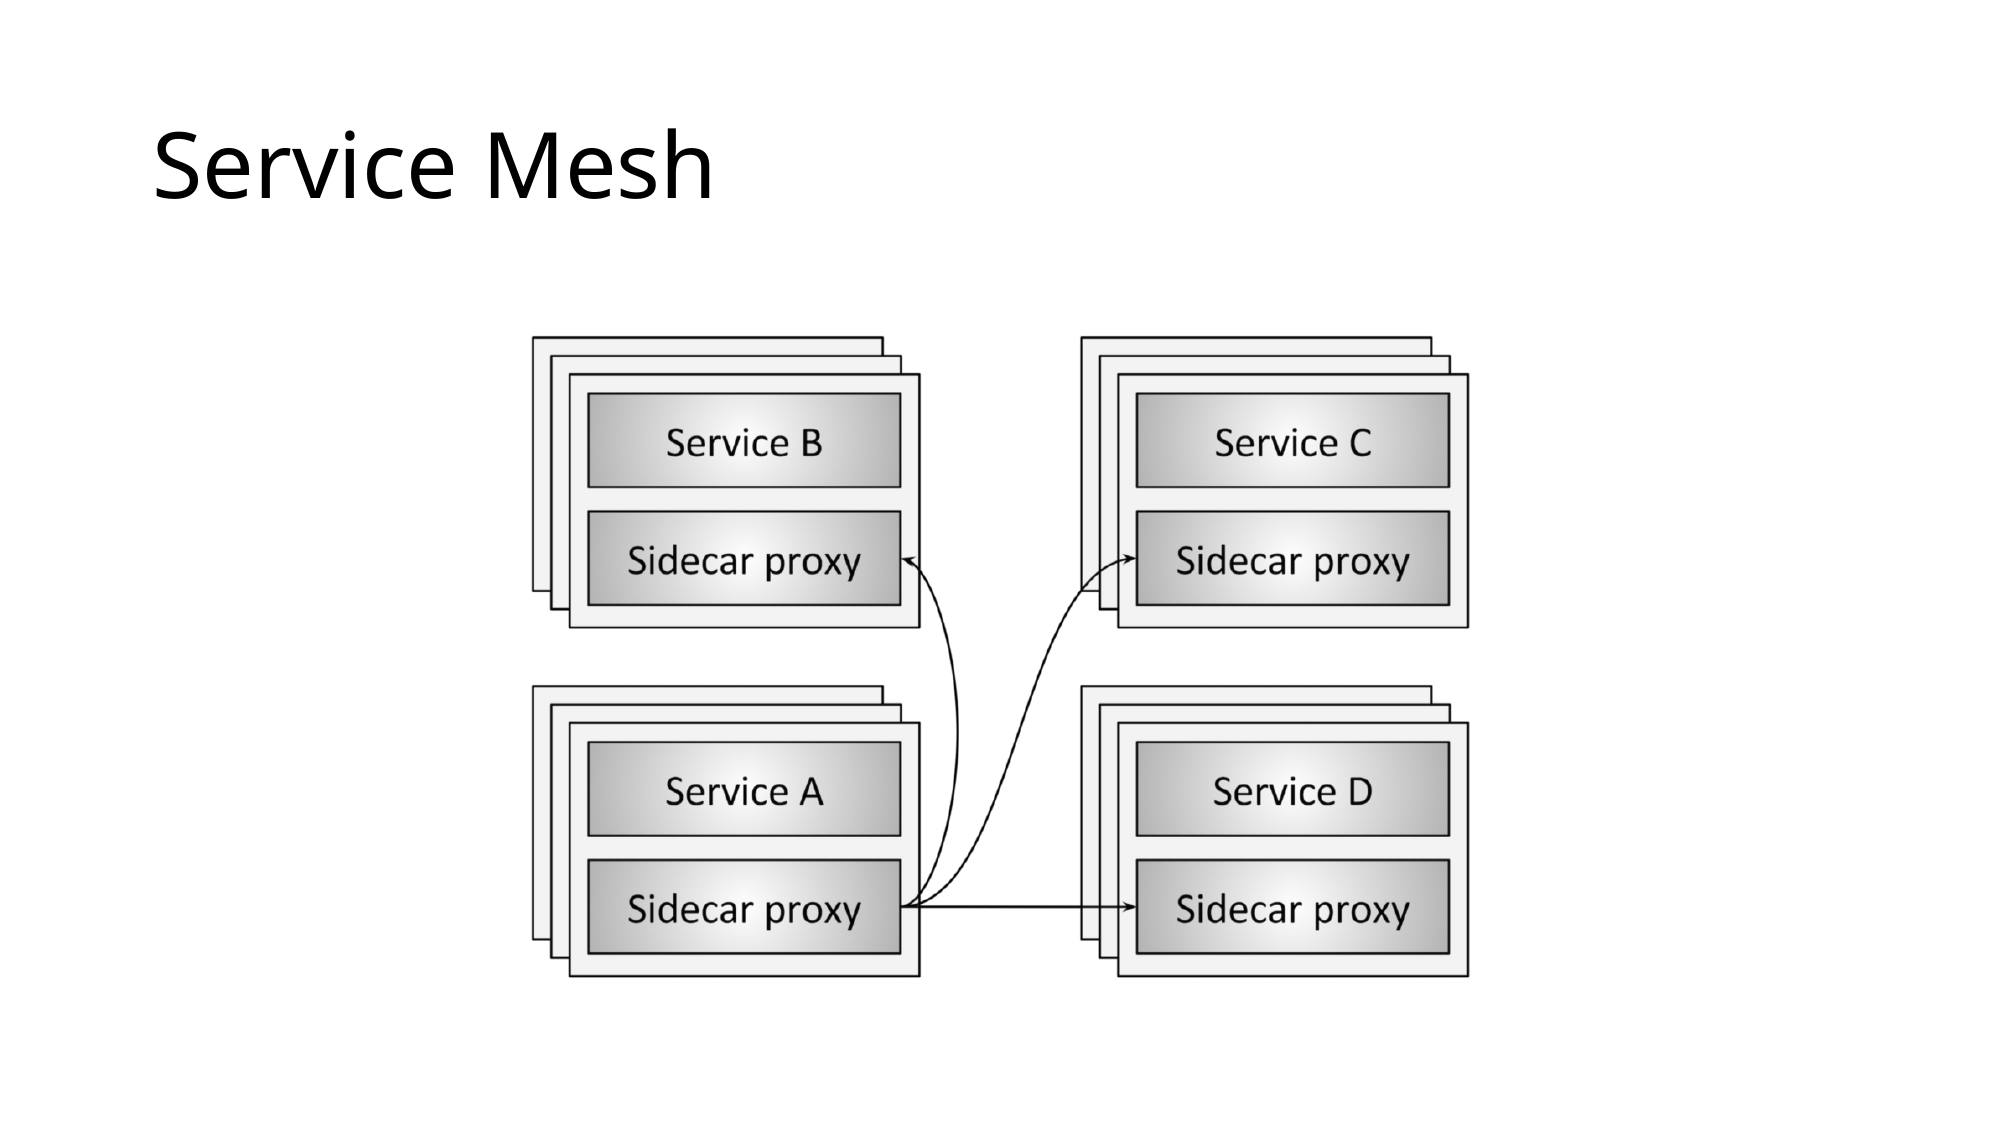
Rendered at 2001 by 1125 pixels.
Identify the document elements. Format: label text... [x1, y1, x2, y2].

title Service Mesh [137, 59, 1863, 278]
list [497, 299, 1503, 1014]
